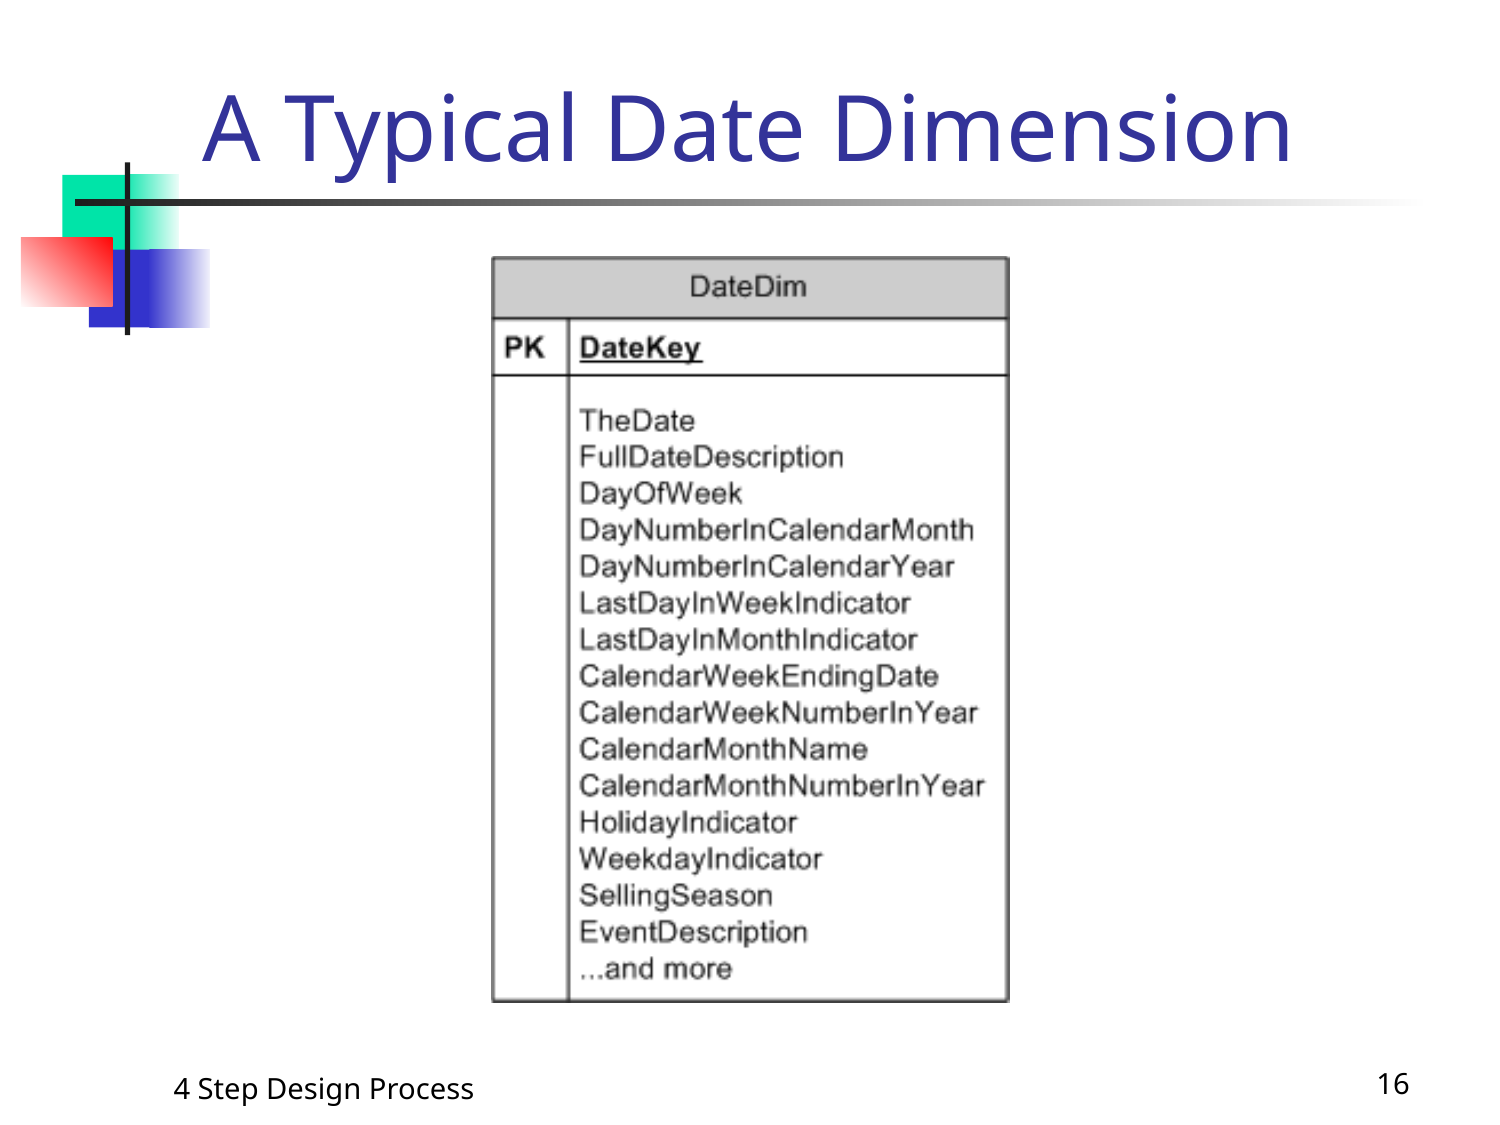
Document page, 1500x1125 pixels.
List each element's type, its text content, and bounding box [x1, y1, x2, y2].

footer 4 Step Design Process [158, 1037, 634, 1113]
picture [491, 256, 1010, 1004]
slide_number 16 [1112, 1037, 1426, 1113]
title A Typical Date Dimension [187, 0, 1467, 188]
